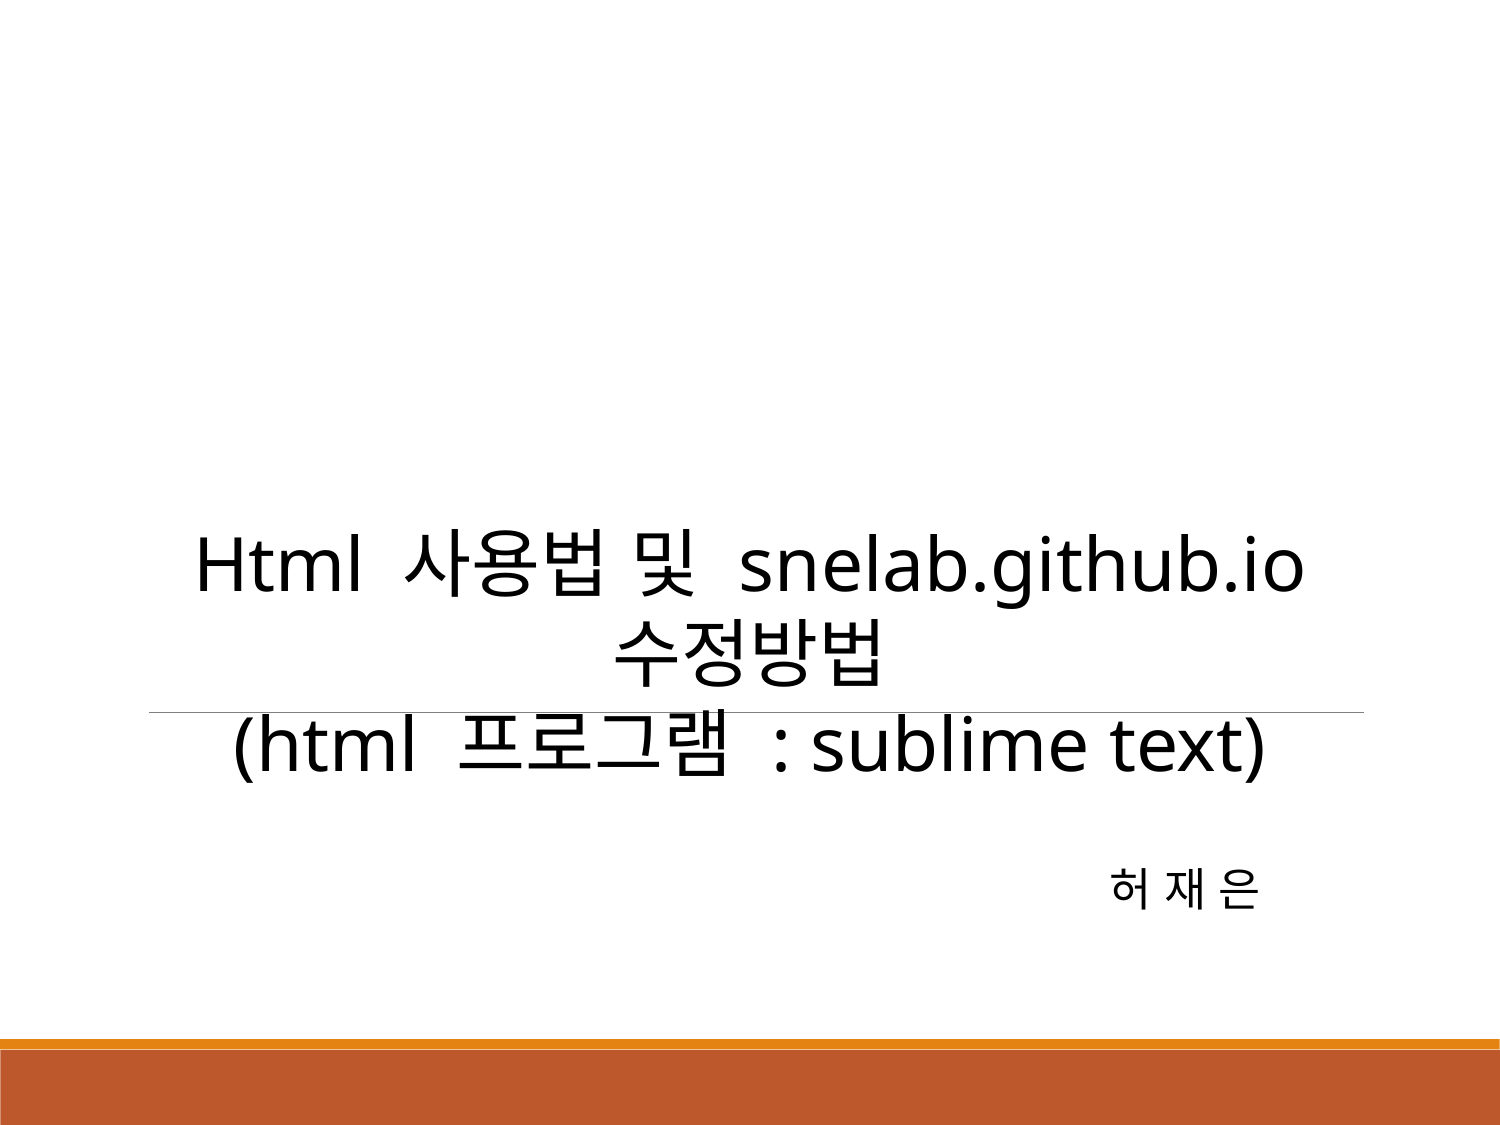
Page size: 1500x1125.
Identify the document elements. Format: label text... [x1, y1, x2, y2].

text_box 허 재 은 [1094, 852, 1327, 923]
text_box Html 사용법 및 snelab.github.io 수정방법 (html 프로그램 : sublime text) [29, 509, 1471, 795]
